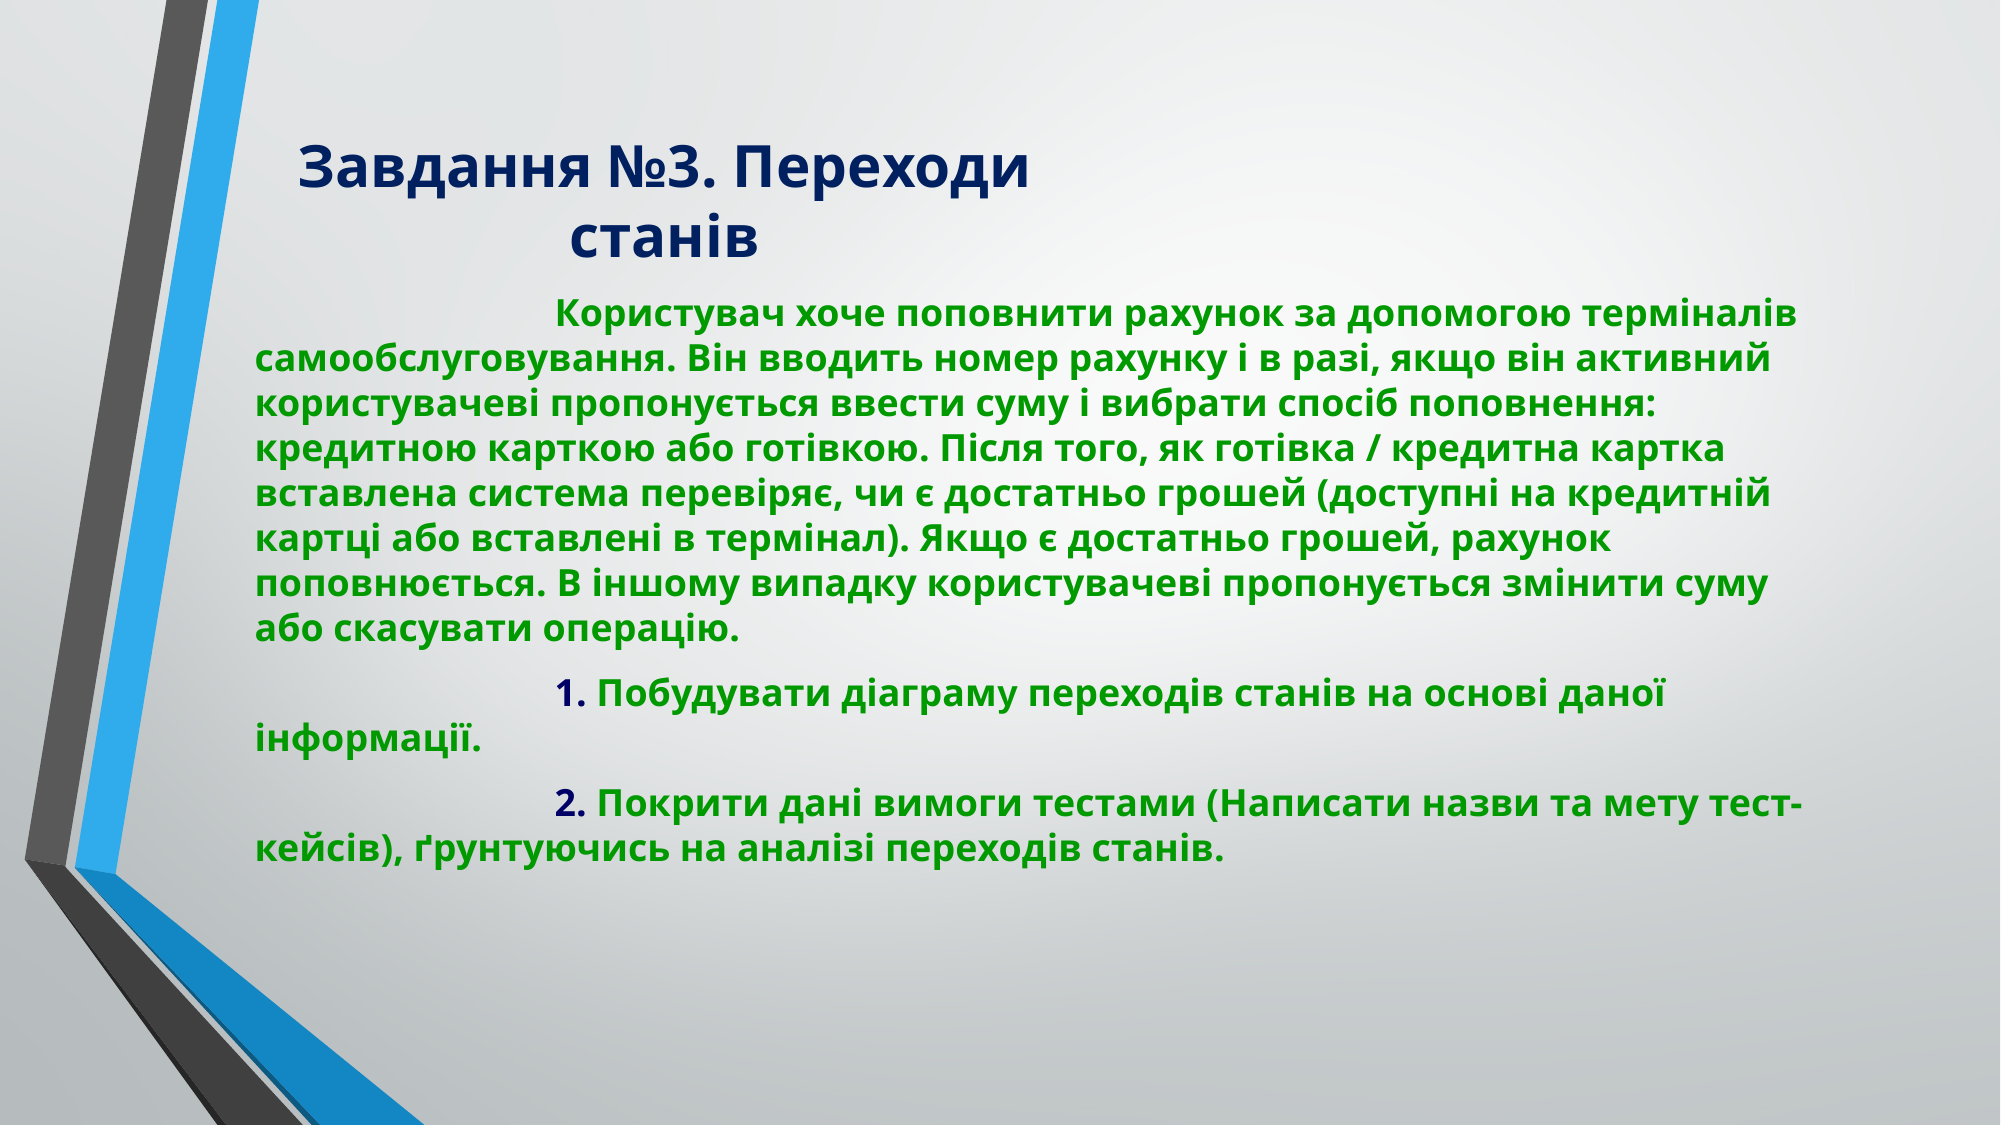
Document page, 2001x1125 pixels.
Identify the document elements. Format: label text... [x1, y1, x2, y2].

list Користувач хоче поповнити рахунок за допомогою терміналів самообслуговування. Він вводить номер рахунку і в разі, якщо він активний користувачеві пропонується ввести суму і вибрати спосіб поповнення: кредитною карткою або готівкою. Після того, як готівка / кредитна картка вставлена система перевіряє, чи є достатньо грошей (доступні на кредитній картці або вставлені в термінал). Якщо є достатньо грошей, рахунок поповнюється. В іншому випадку користувачеві пропонується змінити суму або скасувати операцію. 1. Побудувати діаграму переходів станів на основі даної інформації. 2. Покрити дані вимоги тестами (Написати назви та мету тест-кейсів), ґрунтуючись на аналізі переходів станів. [176, 252, 1860, 972]
title Завдання №3. Переходи станів [219, 51, 1110, 252]
